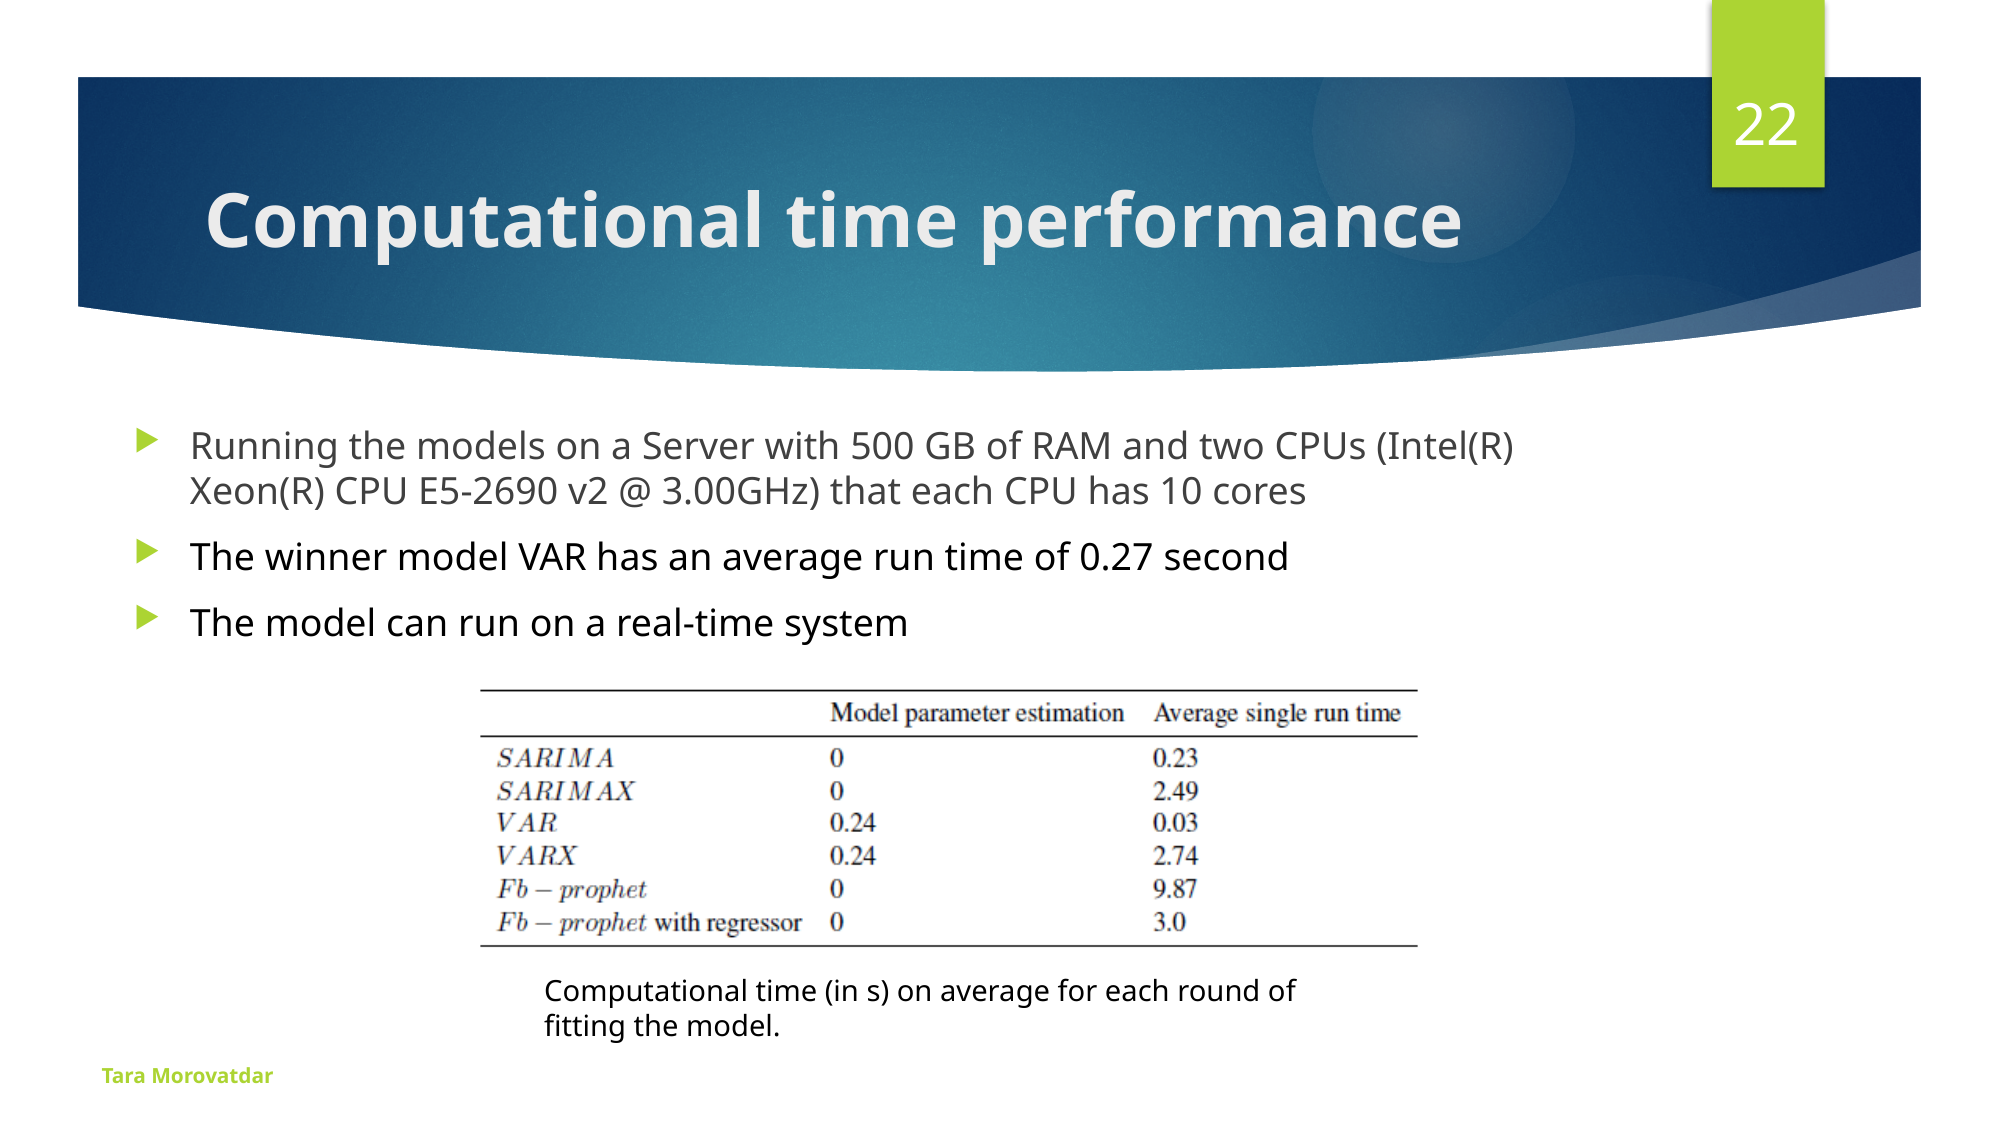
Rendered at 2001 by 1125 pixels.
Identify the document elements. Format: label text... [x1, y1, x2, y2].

text_box Computational time (in s) on average for each round of fitting the model. [529, 974, 1319, 1050]
picture [454, 668, 1454, 966]
slide_number 22 [1698, 48, 1836, 175]
title Computational time performance [189, 159, 1627, 276]
footer Tara Morovatdar [86, 1048, 720, 1099]
list Running the models on a Server with 500 GB of RAM and two CPUs (Intel(R) Xeon(R) CPU E5-2690 v2 @ 3.00GHz) that each CPU has 10 cores The winner model VAR has an average run time of 0.27 second The model can run on a real-time system [118, 414, 1627, 988]
